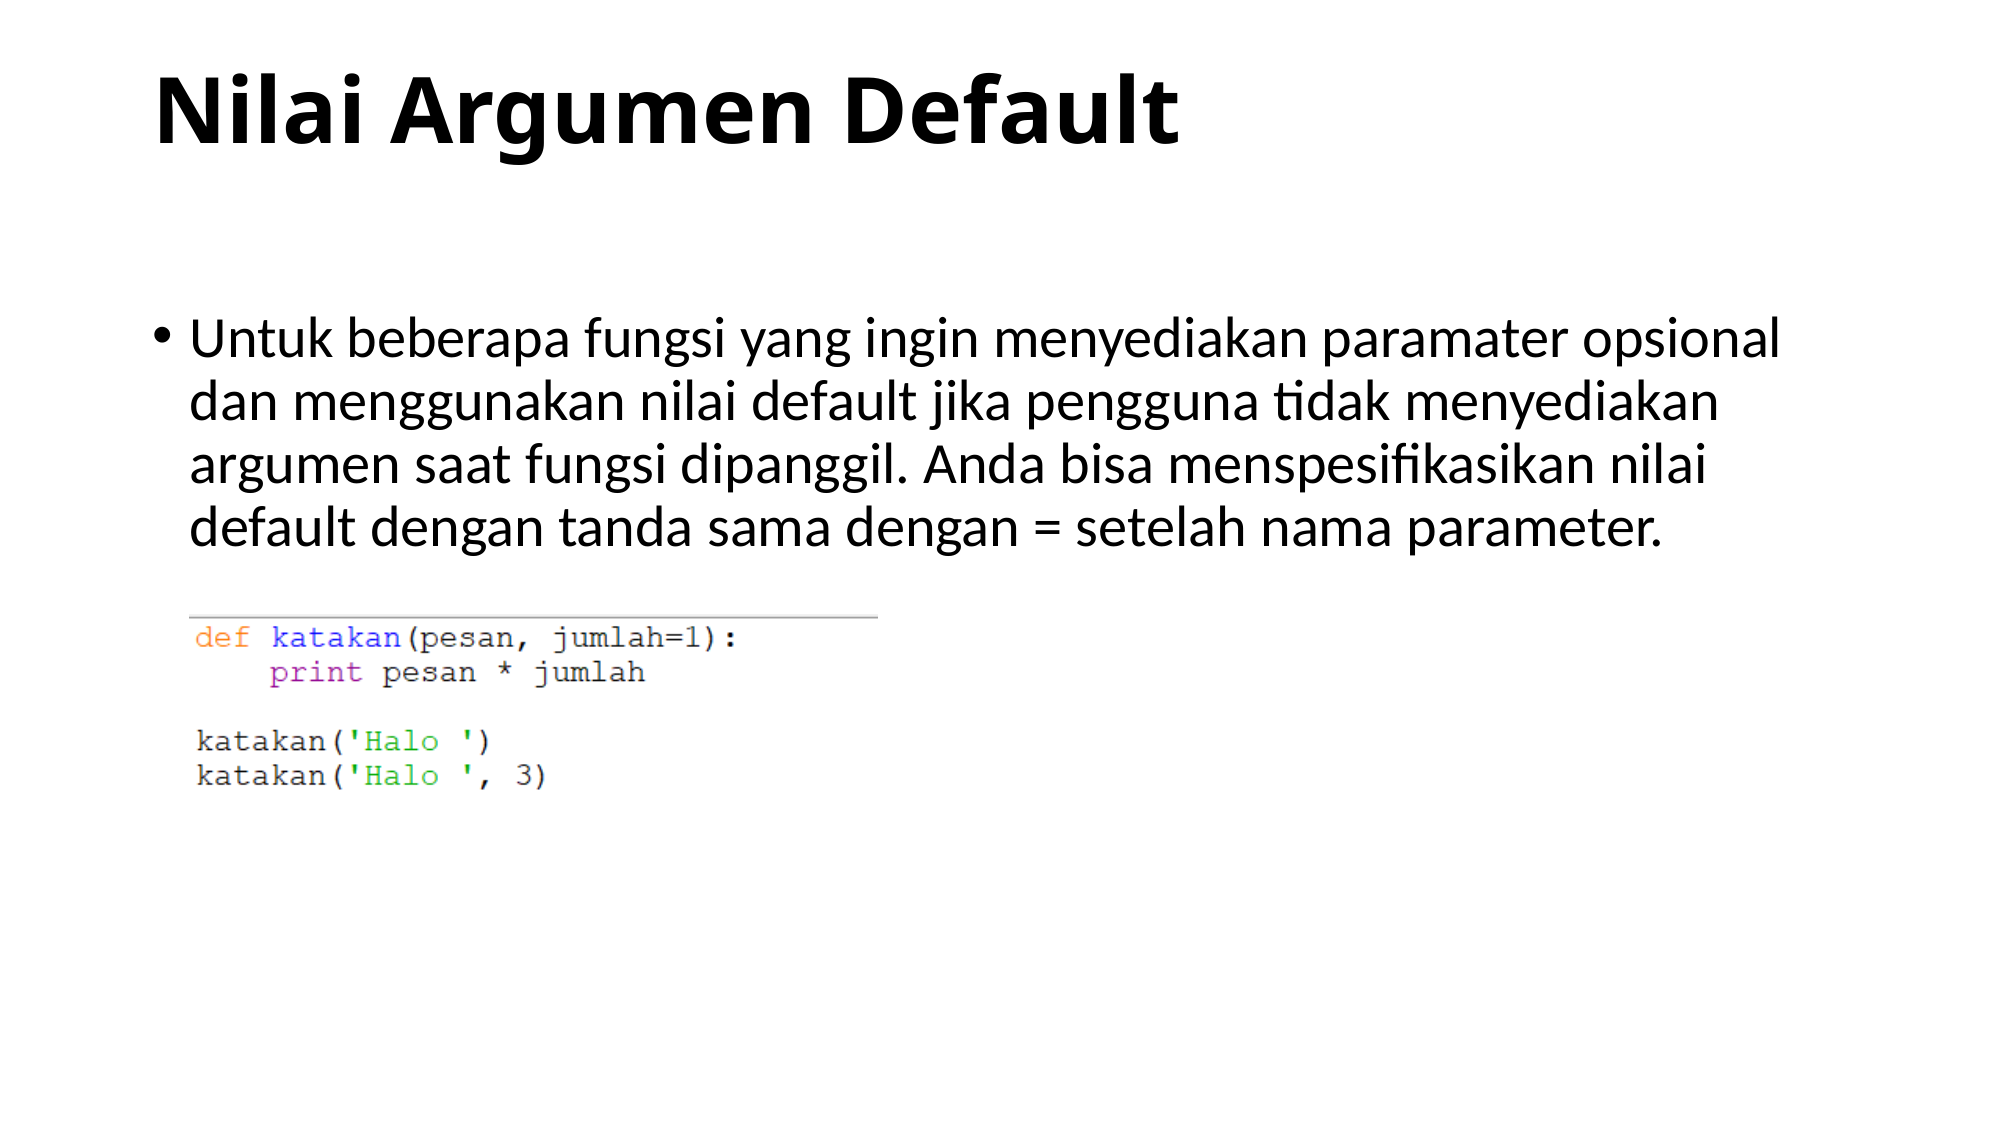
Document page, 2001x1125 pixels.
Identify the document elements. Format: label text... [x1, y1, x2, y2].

list Untuk beberapa fungsi yang ingin menyediakan paramater opsional dan menggunakan nilai default jika pengguna tidak menyediakan argumen saat fungsi dipanggil. Anda bisa menspesifikasikan nilai default dengan tanda sama dengan = setelah nama parameter. [137, 299, 1863, 1014]
picture [189, 614, 878, 840]
title Nilai Argumen Default [137, 59, 1863, 278]
